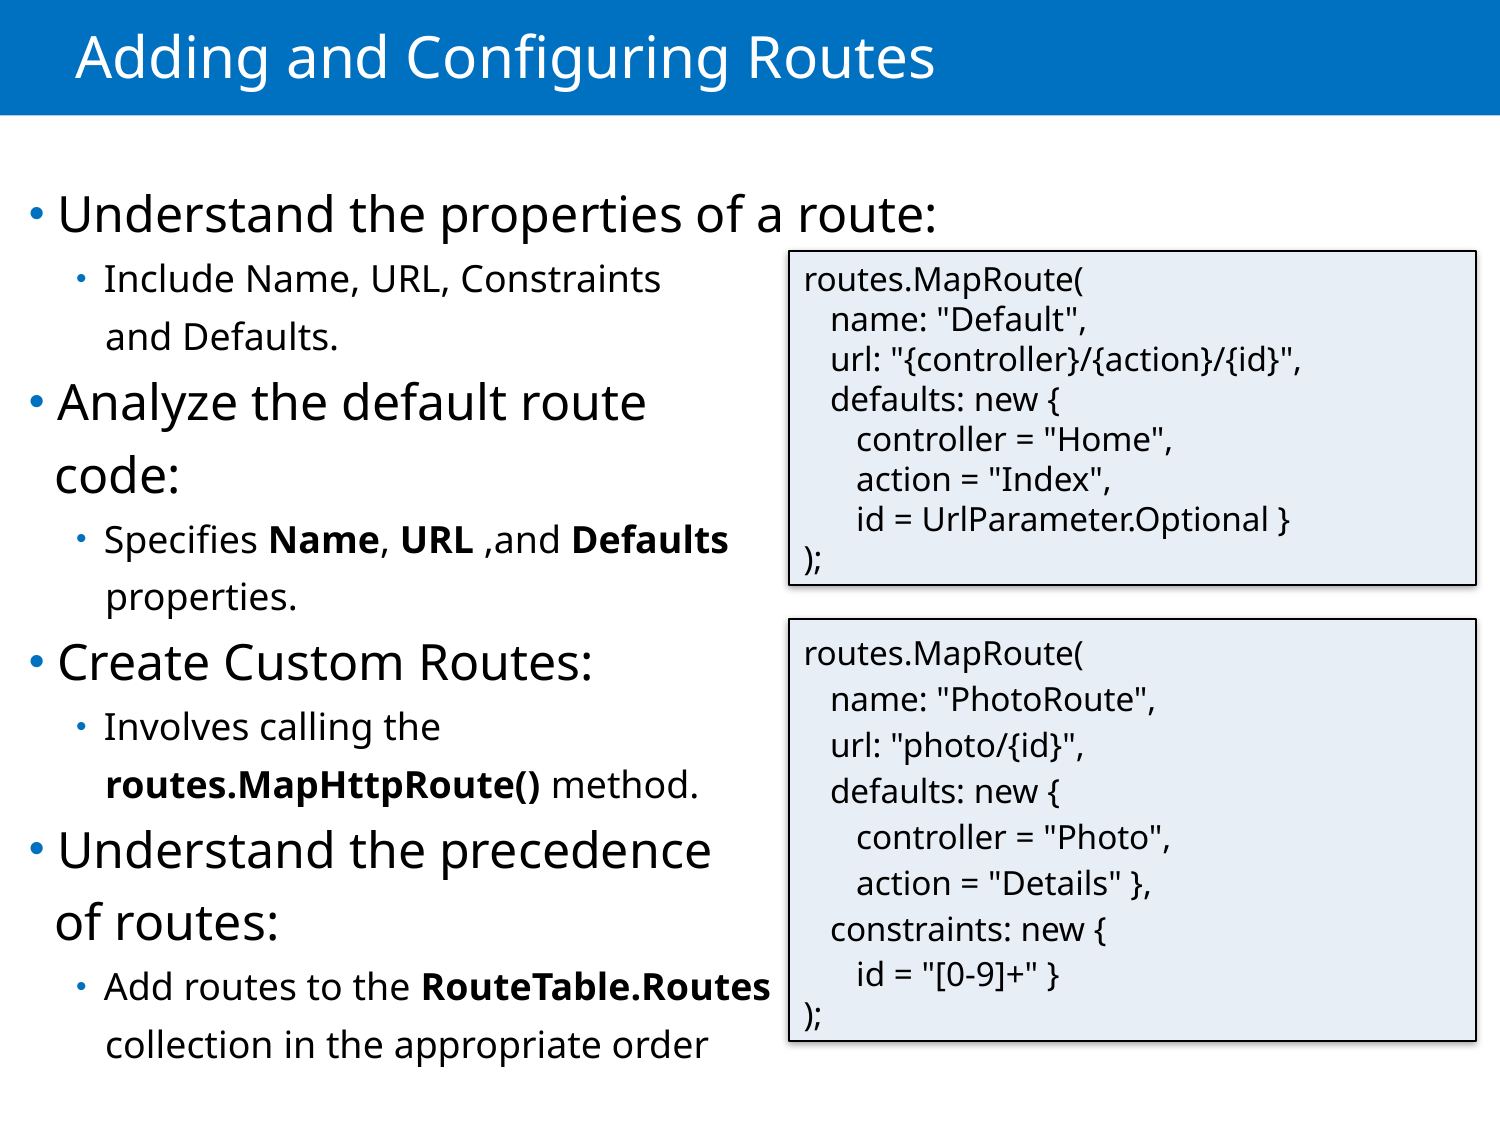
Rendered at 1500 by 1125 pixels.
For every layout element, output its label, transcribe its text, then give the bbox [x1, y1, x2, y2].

text_box routes.MapRoute( name: "Default", url: "{controller}/{action}/{id}", defaults: new { controller = "Home", action = "Index", id = UrlParameter.Optional } ); [788, 250, 1477, 586]
title Adding and Configuring Routes [75, 0, 1351, 122]
text_box Understand the properties of a route: Include Name, URL, Constraints and Defaults. Analyze the default route code: Specifies Name, URL ,and Defaults properties. Create Custom Routes: Involves calling the routes.MapHttpRoute() method. Understand the precedence of routes: Add routes to the RouteTable.Routes collection in the appropriate order [28, 182, 1361, 1028]
text_box routes.MapRoute( name: "PhotoRoute", url: "photo/{id}", defaults: new { controller = "Photo", action = "Details" }, constraints: new { id = "[0-9]+" } ); [788, 618, 1477, 1042]
